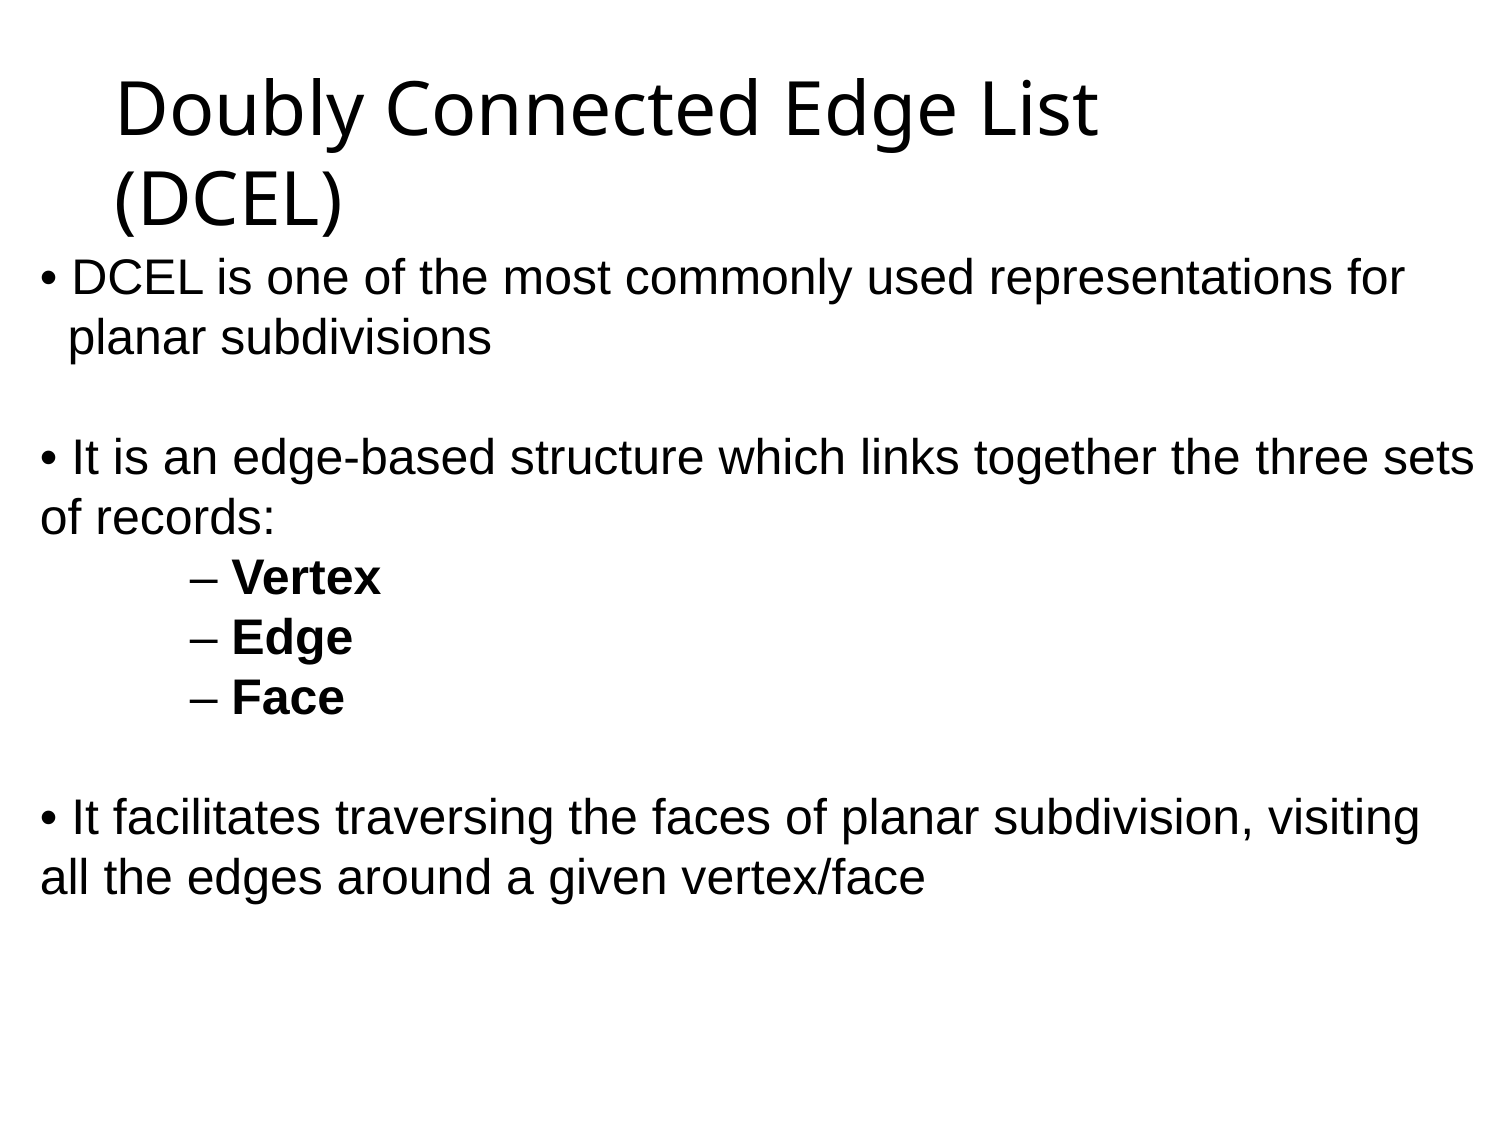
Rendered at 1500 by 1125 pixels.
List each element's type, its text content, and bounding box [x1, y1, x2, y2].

text_box Doubly Connected Edge List (DCEL) [99, 53, 1288, 237]
text_box • DCEL is one of the most commonly used representations for planar subdivisions • It is an edge‐based structure which links together the three sets of records: – Vertex – Edge – Face • It facilitates traversing the faces of planar subdivision, visiting all the edges around a given vertex/face [24, 237, 1500, 913]
